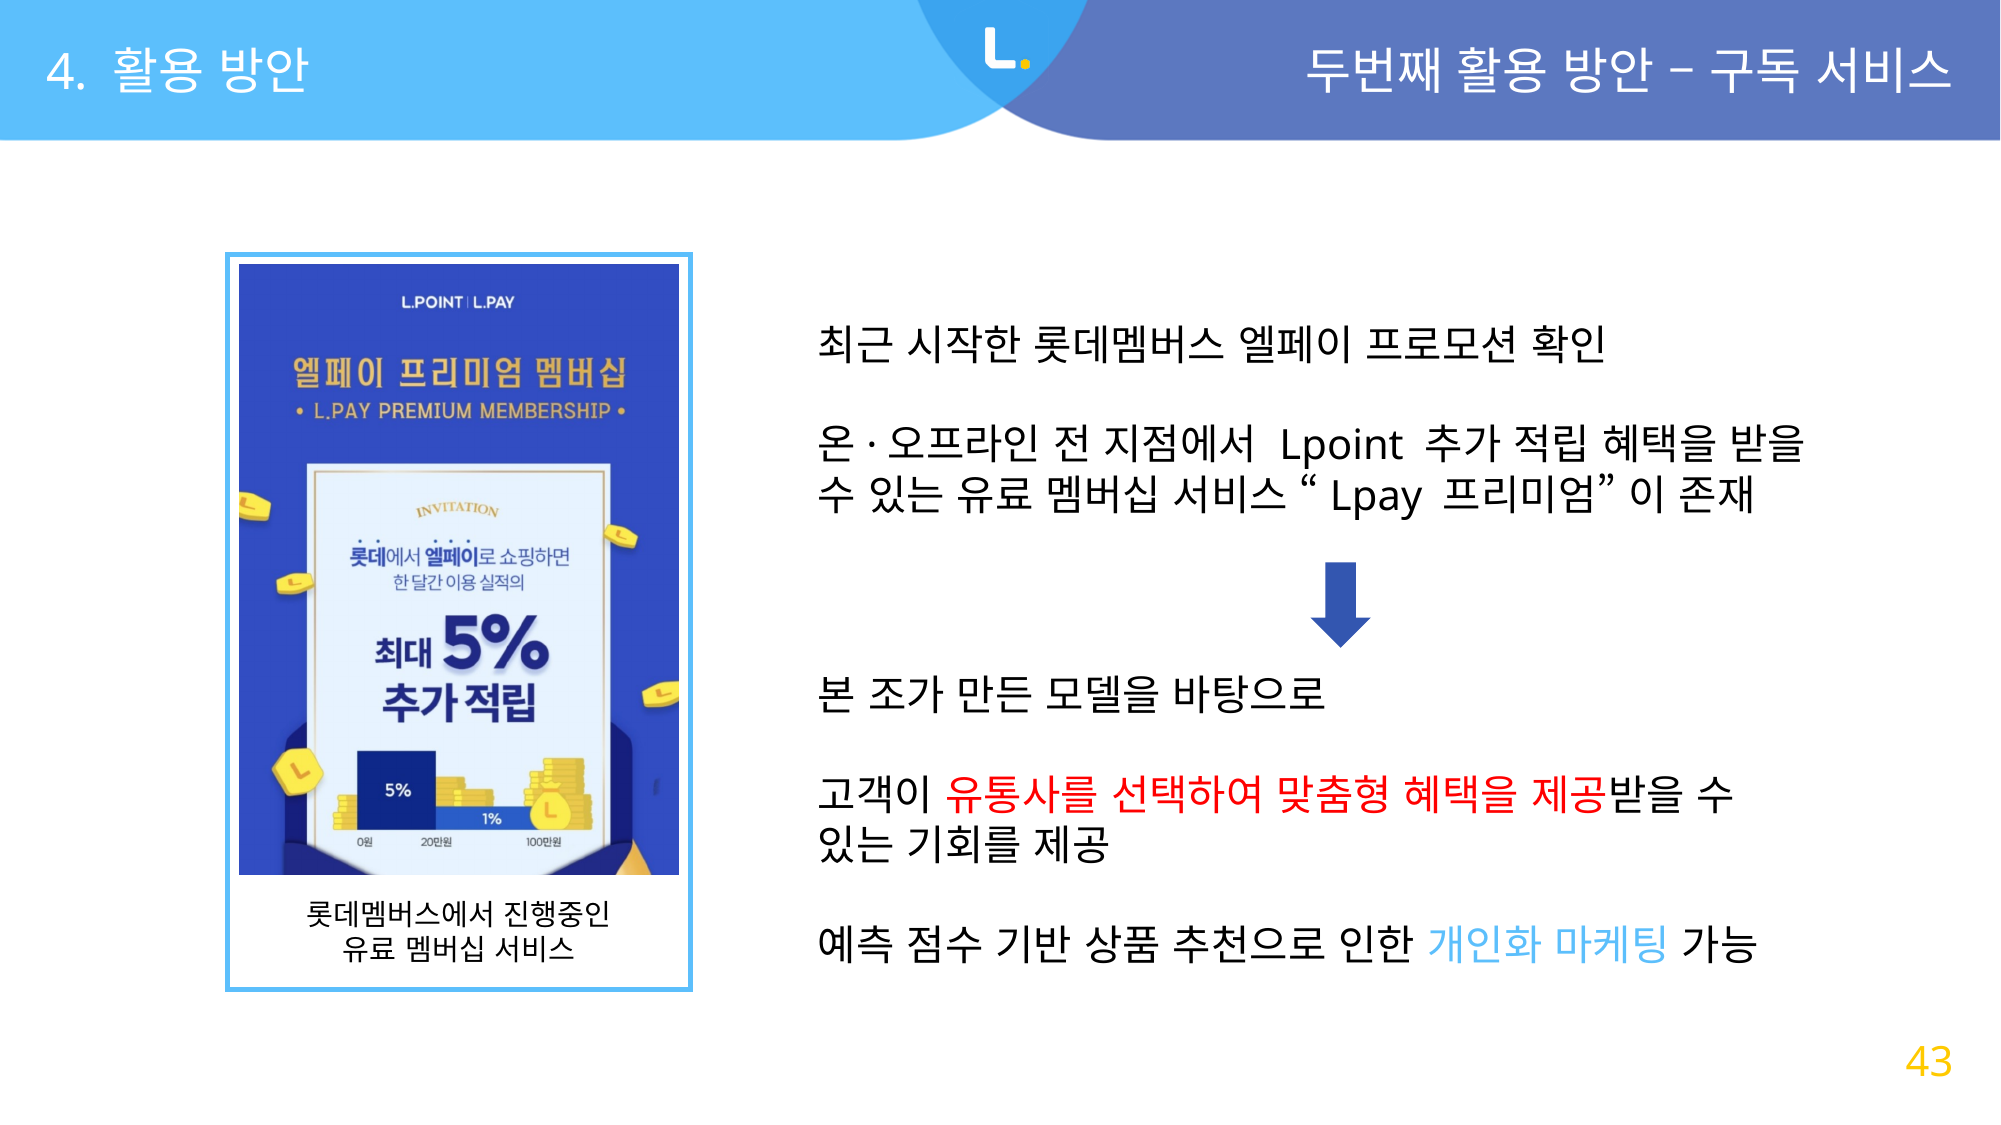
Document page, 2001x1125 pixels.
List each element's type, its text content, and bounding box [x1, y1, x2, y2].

text_box 두번째 활용 방안 – 구독 서비스 [999, 31, 1969, 107]
text_box 최근 시작한 롯데멤버스 엘페이 프로모션 확인 온·오프라인 전 지점에서 Lpoint 추가 적립 혜택을 받을 수 있는 유료 멤버십 서비스 “Lpay 프리미엄” 이 존재 본 조가 만든 모델을 바탕으로 고객이 유통사를 선택하여 맞춤형 혜택을 제공받을 수 있는 기회를 제공 예측 점수 기반 상품 추천으로 인한 개인화 마케팅 가능 [803, 310, 1833, 976]
text_box 롯데멤버스에서 진행중인 유료 멤버십 서비스 [227, 889, 691, 974]
text_box [227, 254, 691, 889]
picture [0, 0, 2001, 1125]
text_box 4. 활용 방안 [31, 31, 999, 107]
text_box [227, 974, 691, 990]
text_box [1307, 561, 1374, 650]
slide_number 43 [1518, 1033, 1969, 1093]
